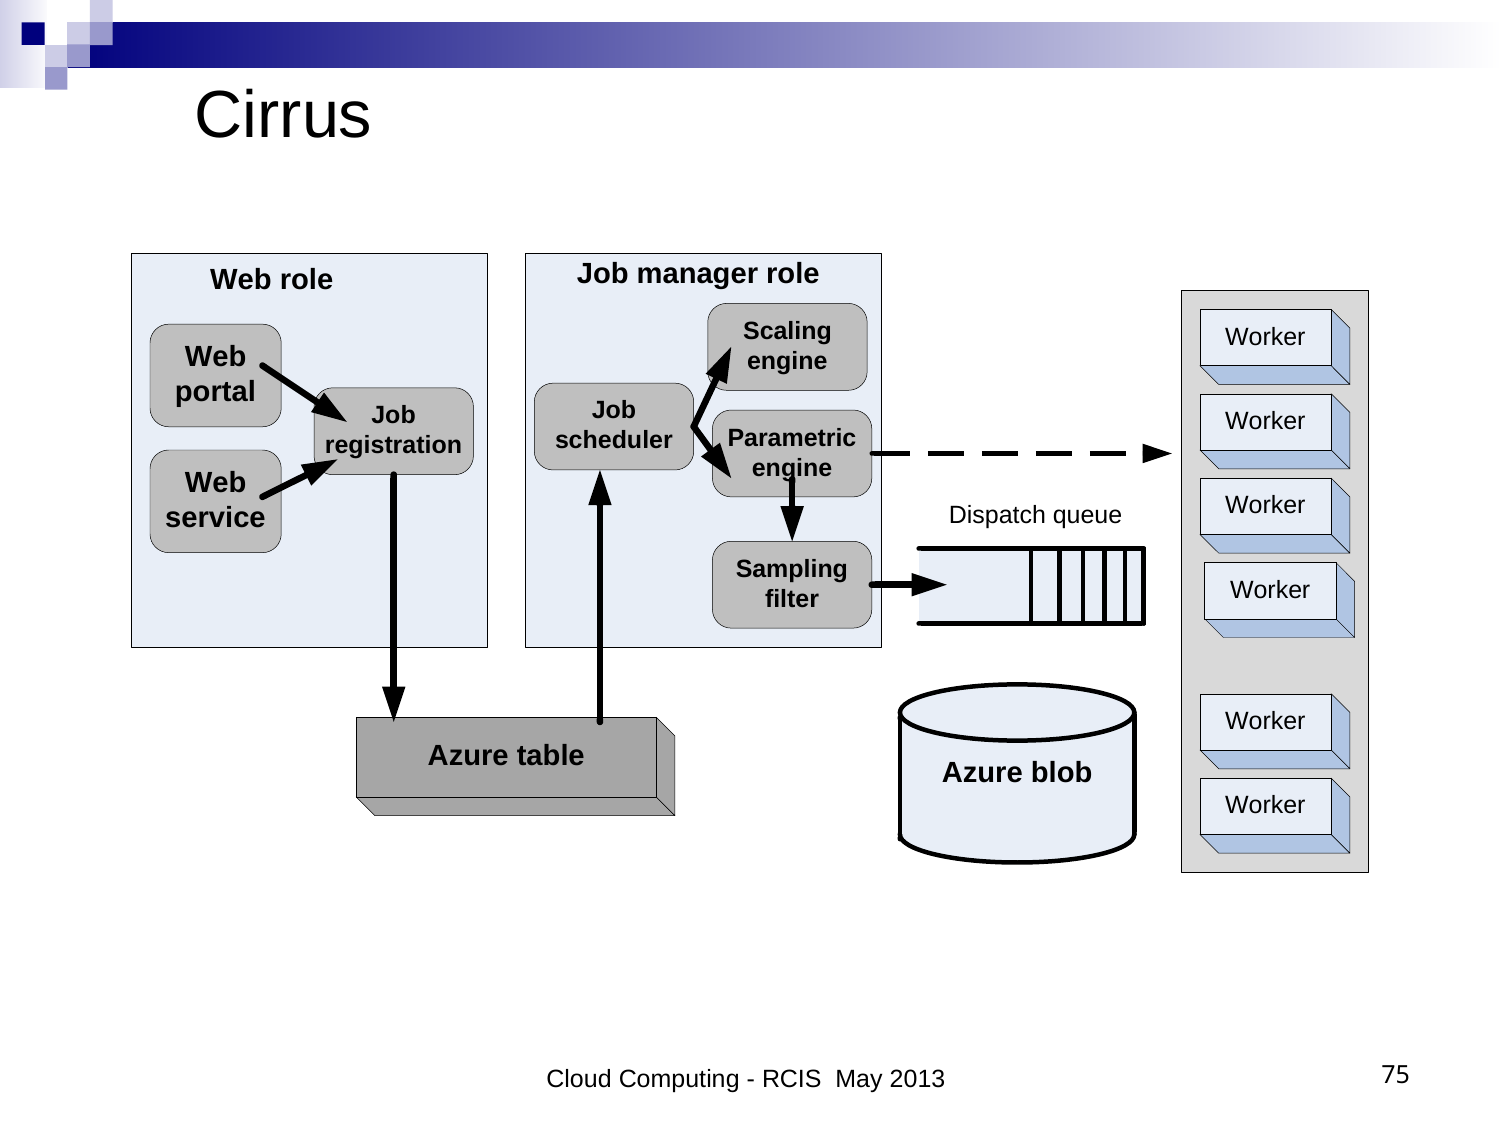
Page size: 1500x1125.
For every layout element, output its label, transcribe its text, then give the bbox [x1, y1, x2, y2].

title Cirrus [179, 74, 1348, 148]
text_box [128, 250, 1372, 875]
slide_number 75 [1074, 1024, 1426, 1101]
footer Cloud Computing - RCIS May 2013 [512, 1024, 988, 1101]
